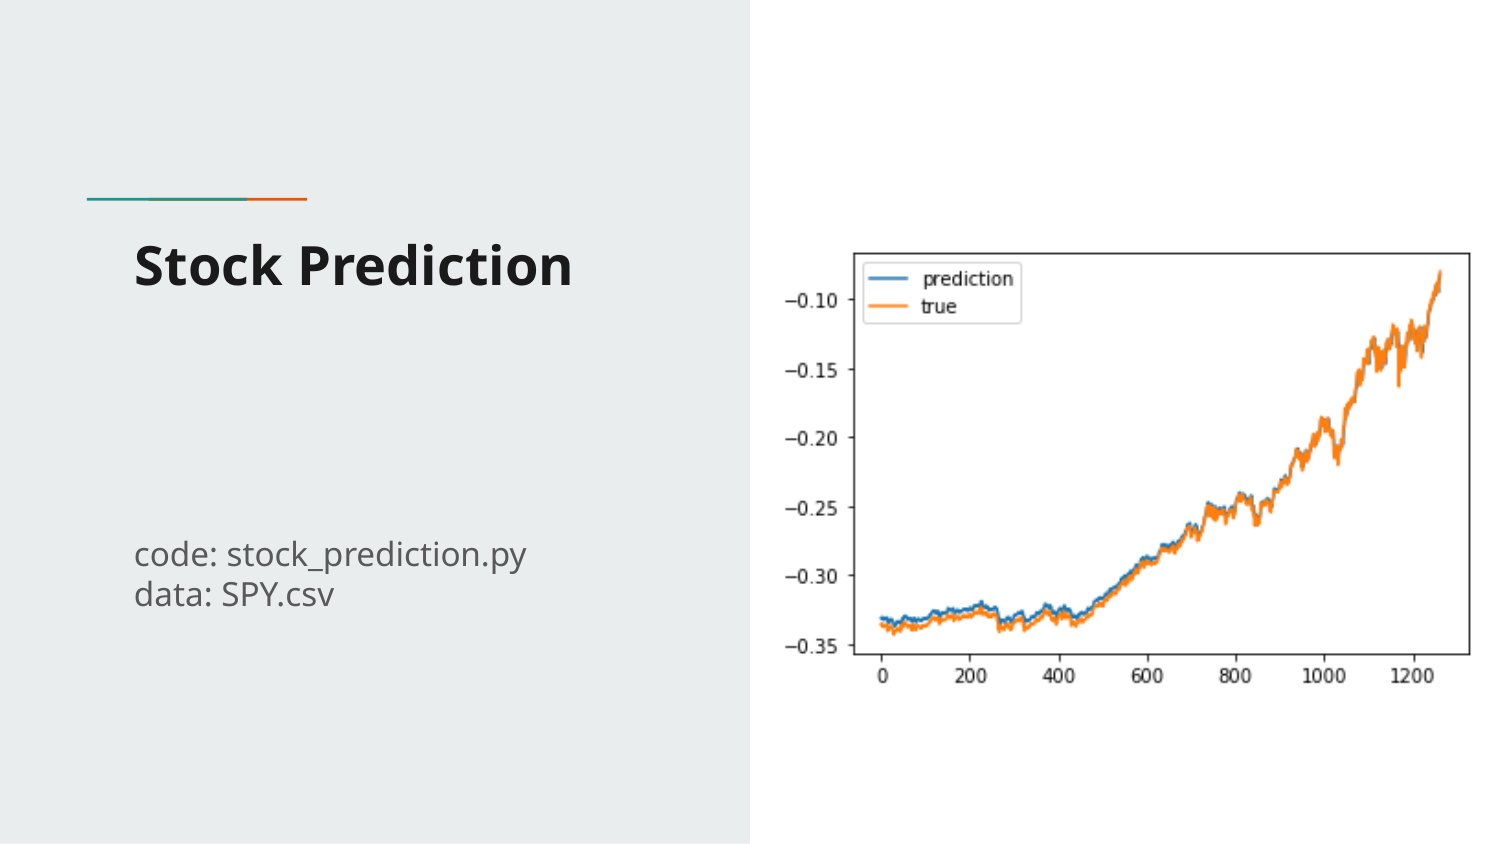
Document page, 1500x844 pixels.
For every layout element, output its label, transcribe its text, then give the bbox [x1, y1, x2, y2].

subtitle code: stock_prediction.py data: SPY.csv [118, 518, 661, 644]
title Stock Prediction [119, 216, 662, 494]
picture [771, 242, 1480, 698]
